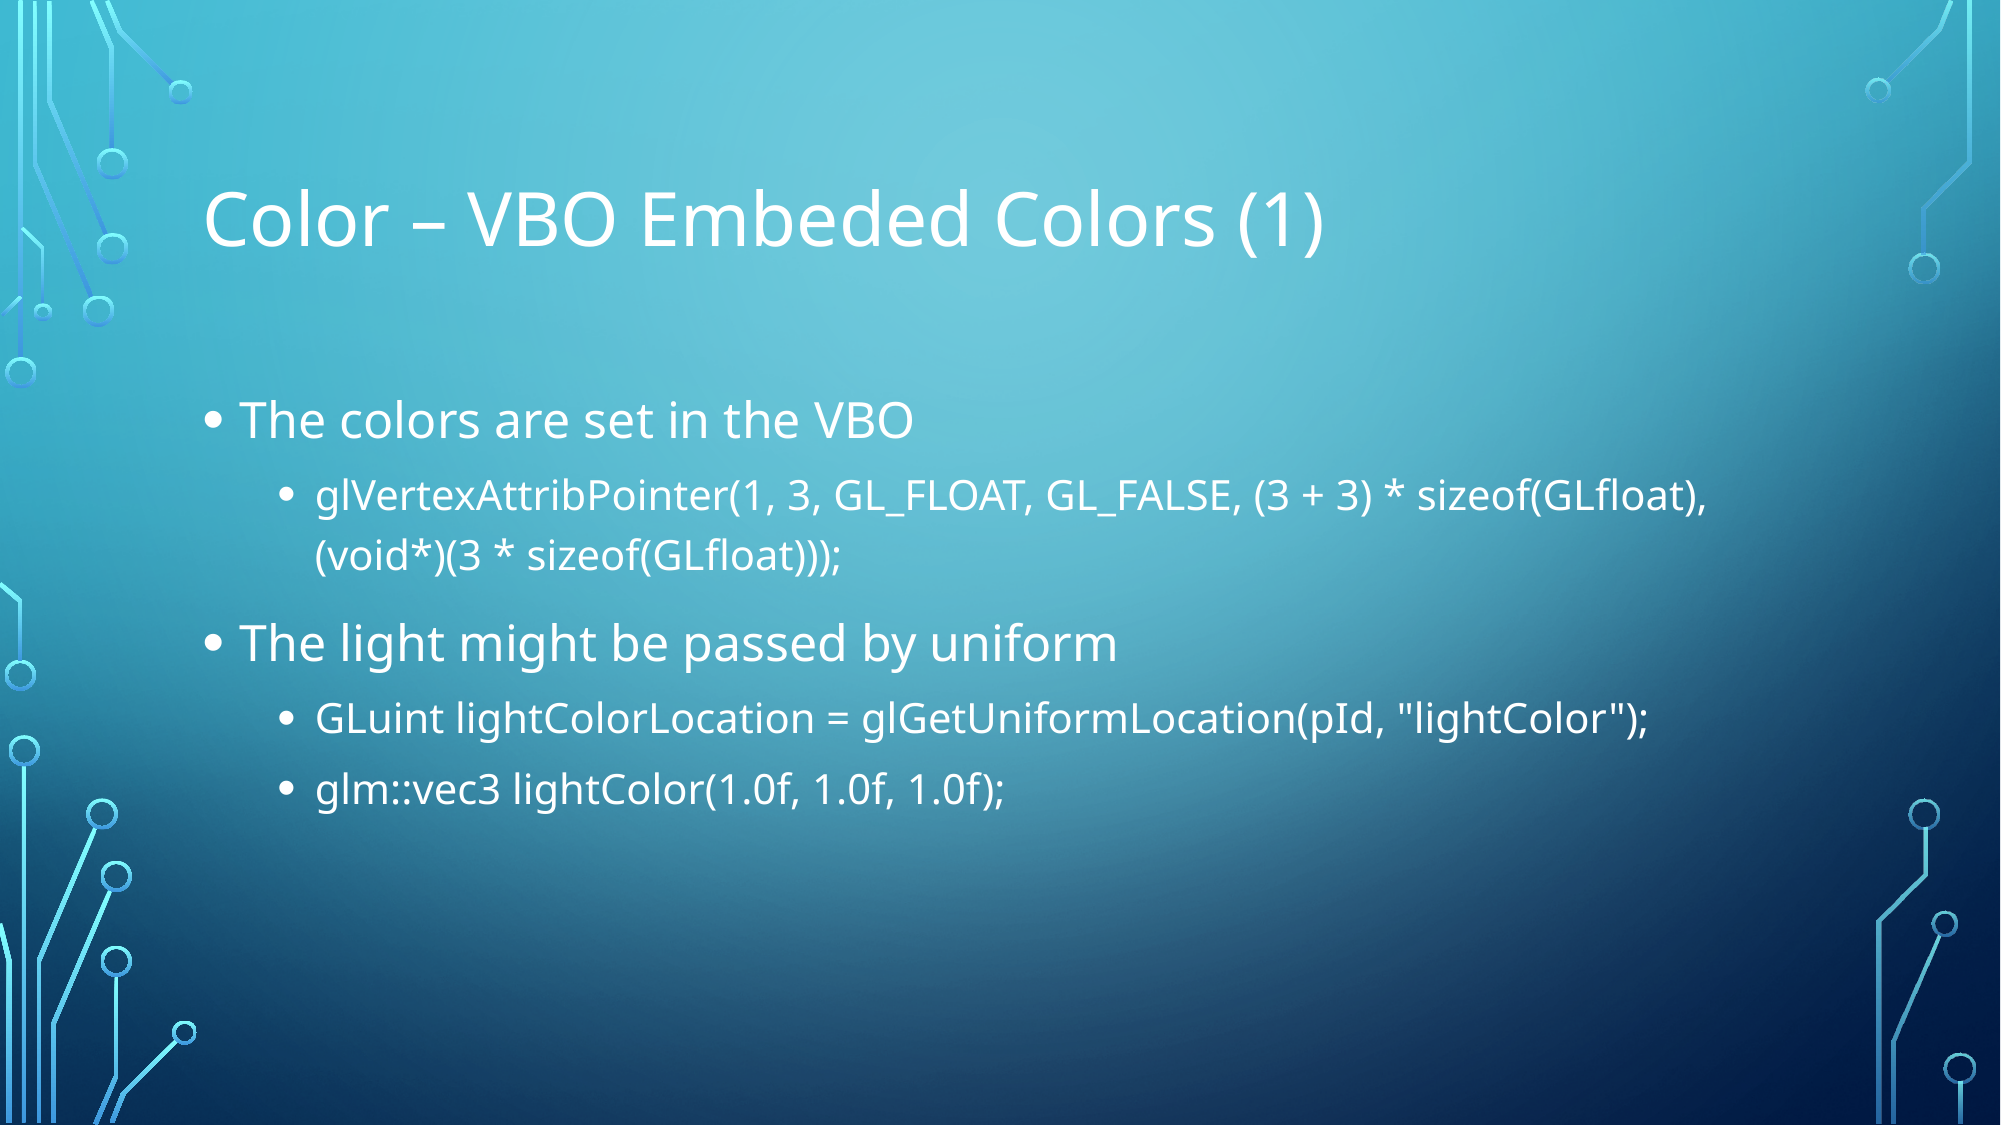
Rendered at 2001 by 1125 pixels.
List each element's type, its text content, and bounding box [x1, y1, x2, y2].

title Color – VBO Embeded Colors (1) [187, 101, 1813, 344]
list The colors are set in the VBO glVertexAttribPointer(1, 3, GL_FLOAT, GL_FALSE, (3 + 3) * sizeof(GLfloat), (void*)(3 * sizeof(GLfloat))); The light might be passed by uniform GLuint lightColorLocation = glGetUniformLocation(pId, "lightColor"); glm::vec3 lightColor(1.0f, 1.0f, 1.0f); [187, 369, 1813, 950]
